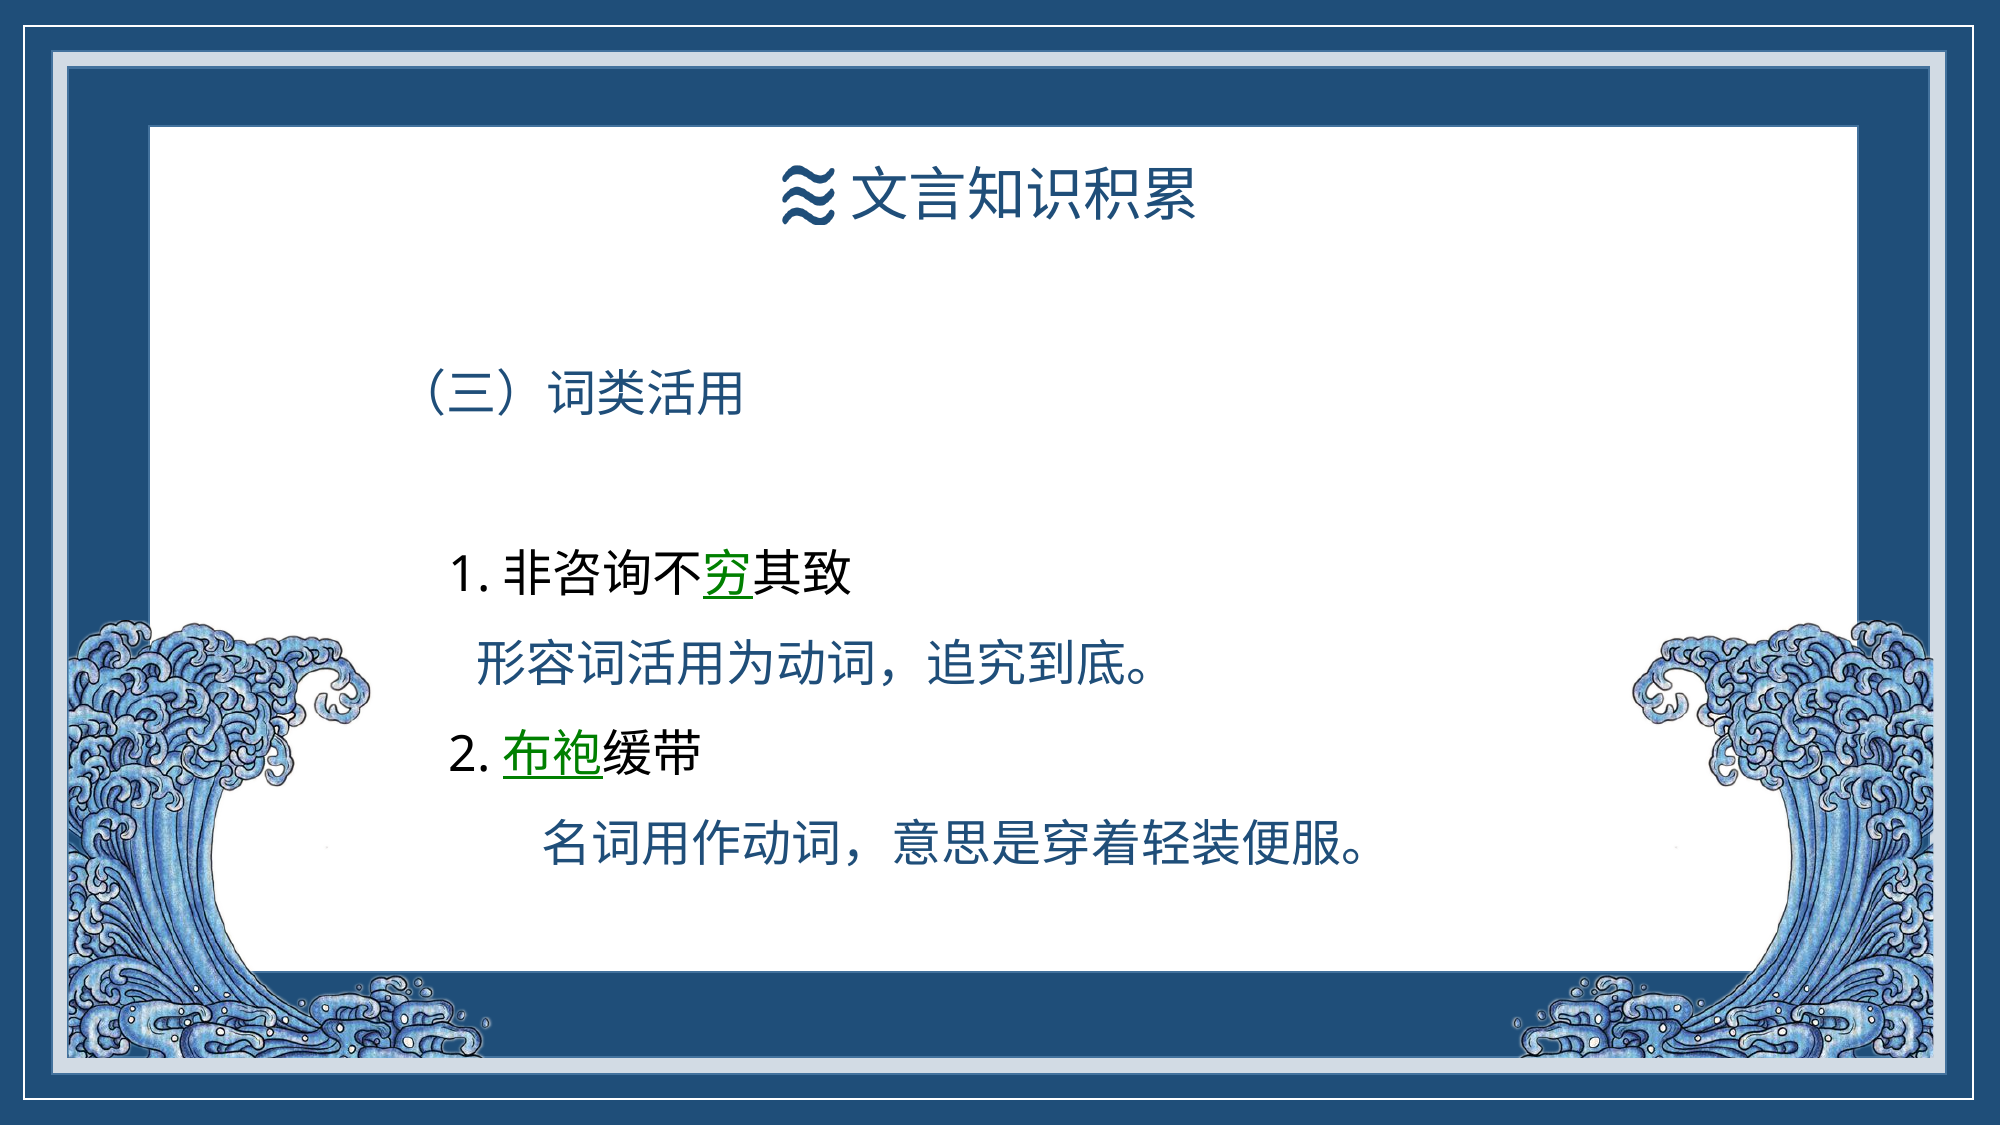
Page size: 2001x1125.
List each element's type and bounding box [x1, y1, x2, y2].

text_box [24, 26, 1973, 1099]
text_box [781, 149, 1216, 236]
picture [68, 620, 544, 1058]
picture [1457, 620, 1934, 1058]
